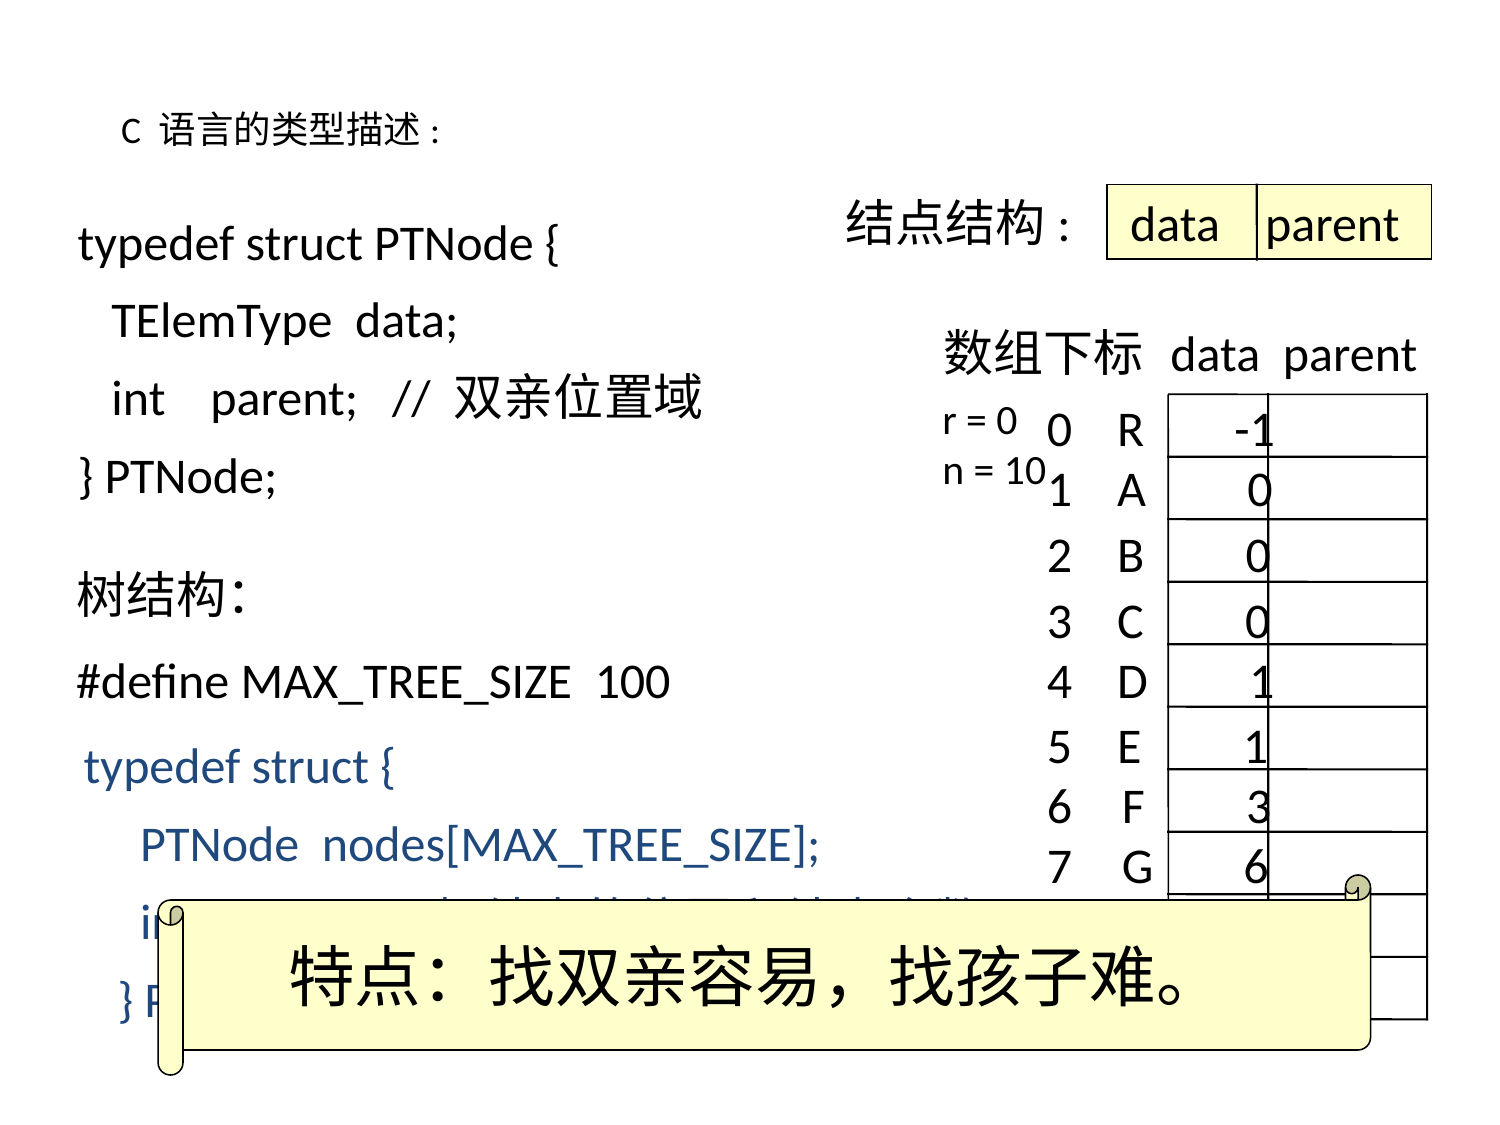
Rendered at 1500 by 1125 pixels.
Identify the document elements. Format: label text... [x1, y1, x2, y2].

text_box typedef struct PTNode { TElemType data; int parent; // 双亲位置域 } PTNode; [62, 184, 742, 512]
text_box 树结构： [61, 550, 303, 632]
text_box typedef struct { PTNode nodes[MAX_TREE_SIZE]; int r, n; // 根结点的位置和结点个数 } PTree; [69, 708, 921, 1035]
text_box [1106, 184, 1432, 262]
text_box 结点结构: [830, 184, 1105, 260]
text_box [926, 314, 1453, 1031]
text_box #define MAX_TREE_SIZE 100 [61, 640, 697, 716]
text_box C 语言的类型描述: [106, 98, 456, 159]
text_box 特点：找双亲容易，找孩子难。 [157, 900, 1371, 1076]
